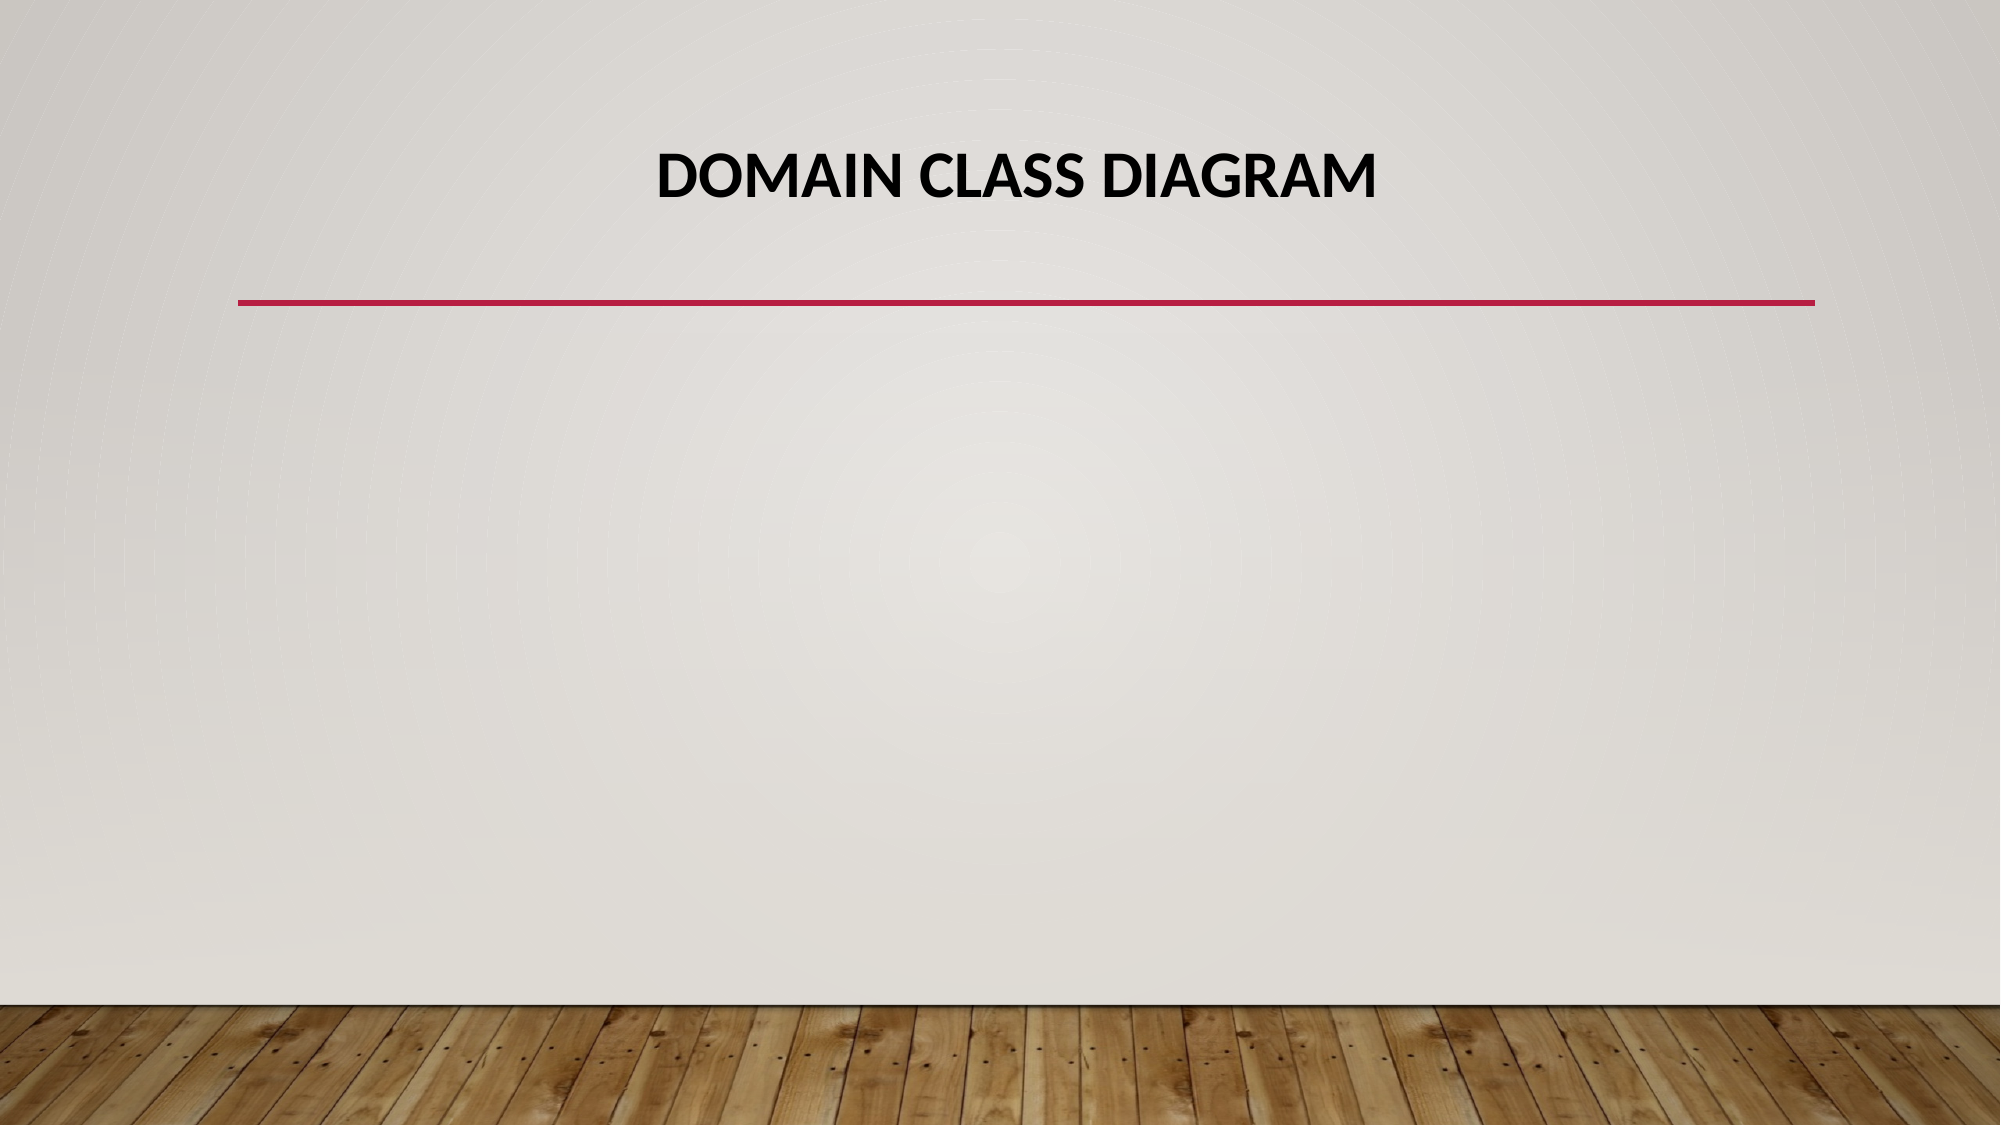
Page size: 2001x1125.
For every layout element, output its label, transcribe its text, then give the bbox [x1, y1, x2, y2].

title Domain Class Diagram [237, 132, 1814, 306]
picture [0, 1005, 2000, 1125]
